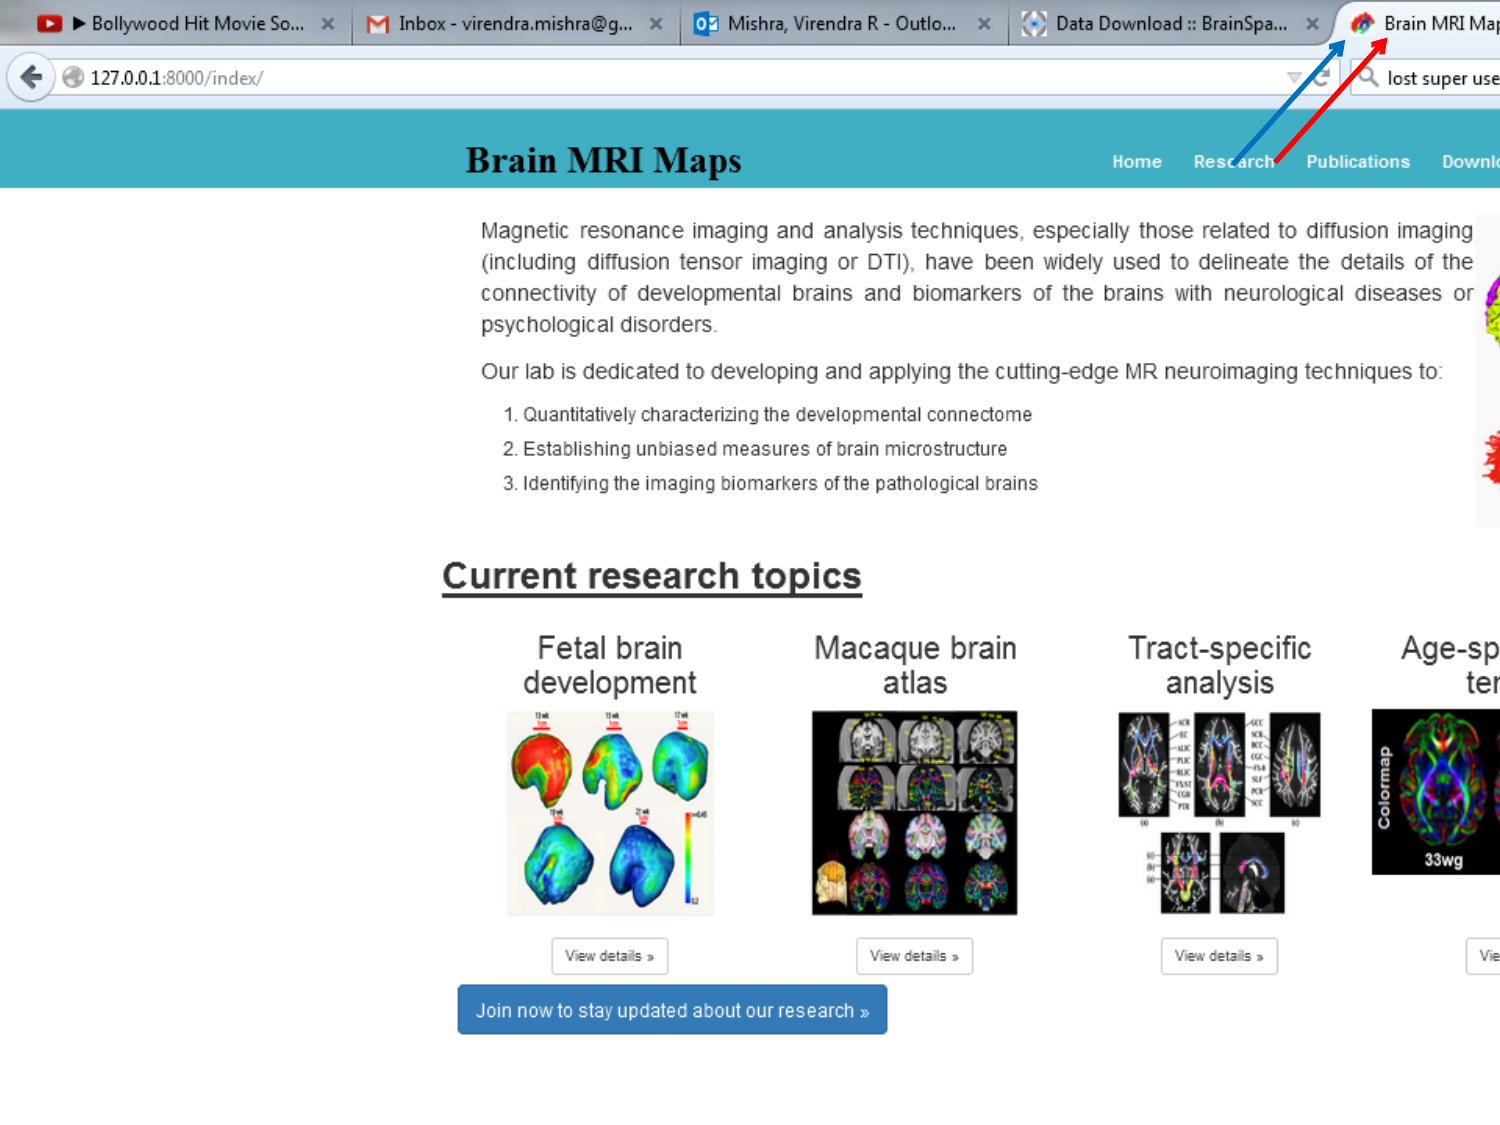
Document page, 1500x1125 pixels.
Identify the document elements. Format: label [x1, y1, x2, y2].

text_box [1274, 37, 1388, 163]
text_box [1232, 39, 1346, 165]
picture [0, 0, 1500, 1125]
